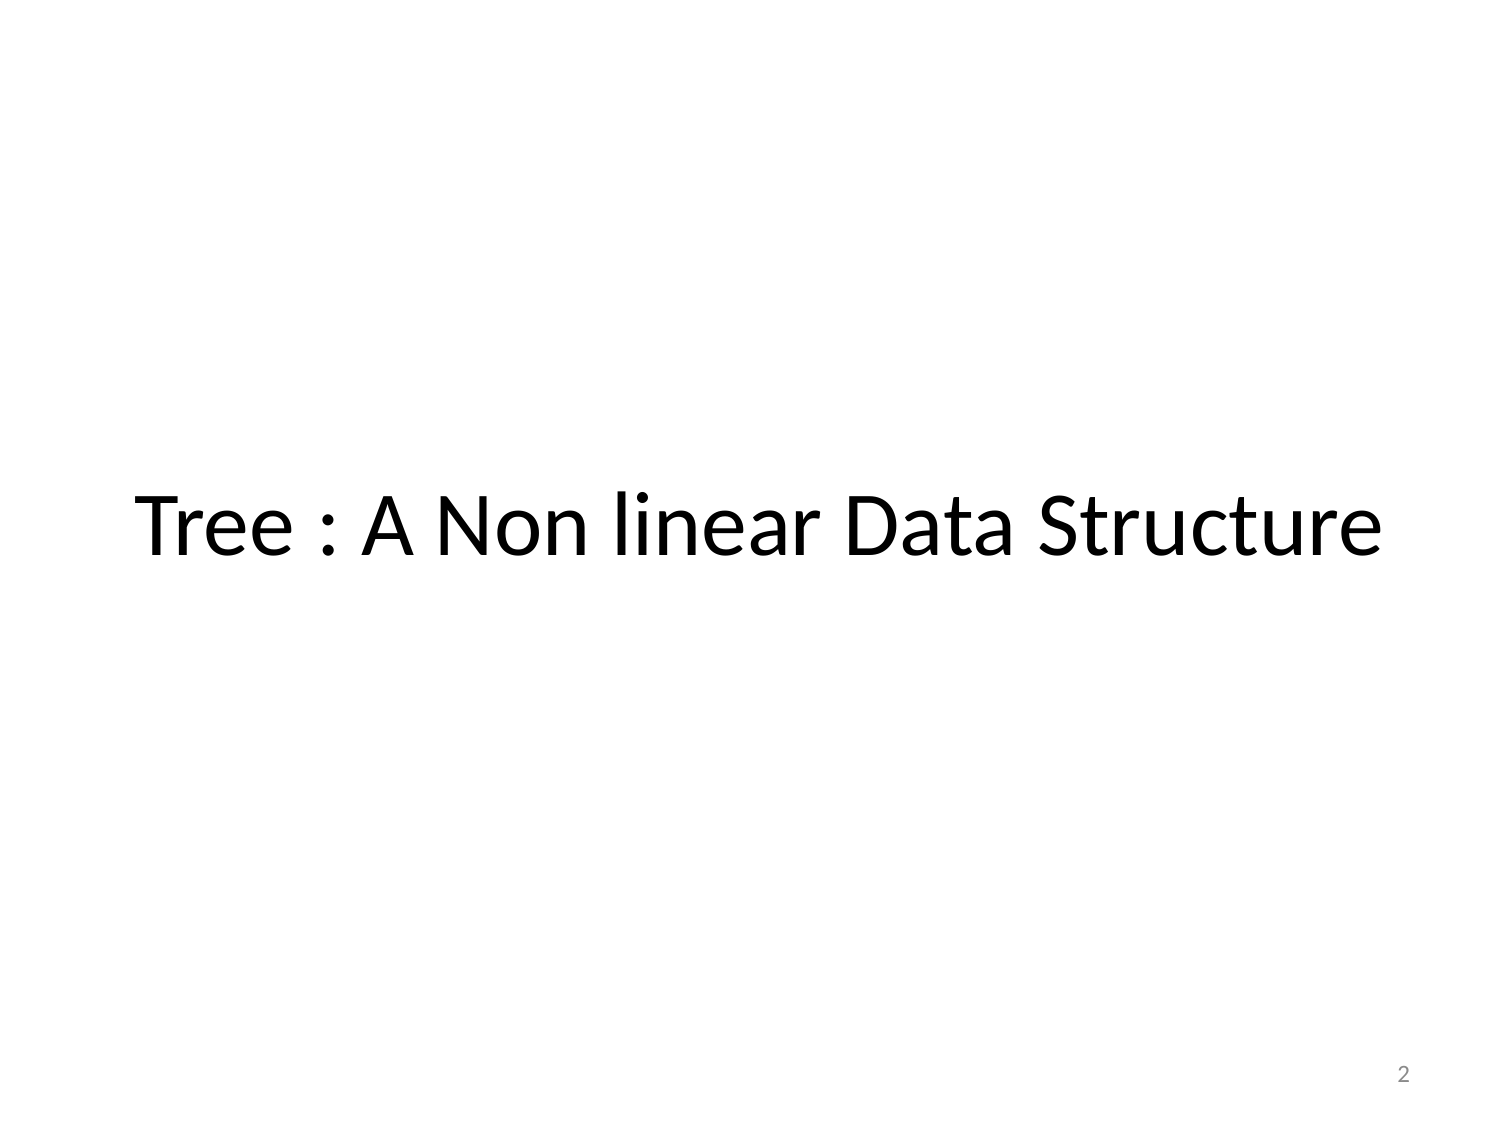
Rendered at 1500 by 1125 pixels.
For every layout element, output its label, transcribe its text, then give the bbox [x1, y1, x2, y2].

title Tree : A Non linear Data Structure [75, 425, 1425, 613]
slide_number 2 [1074, 1042, 1425, 1103]
